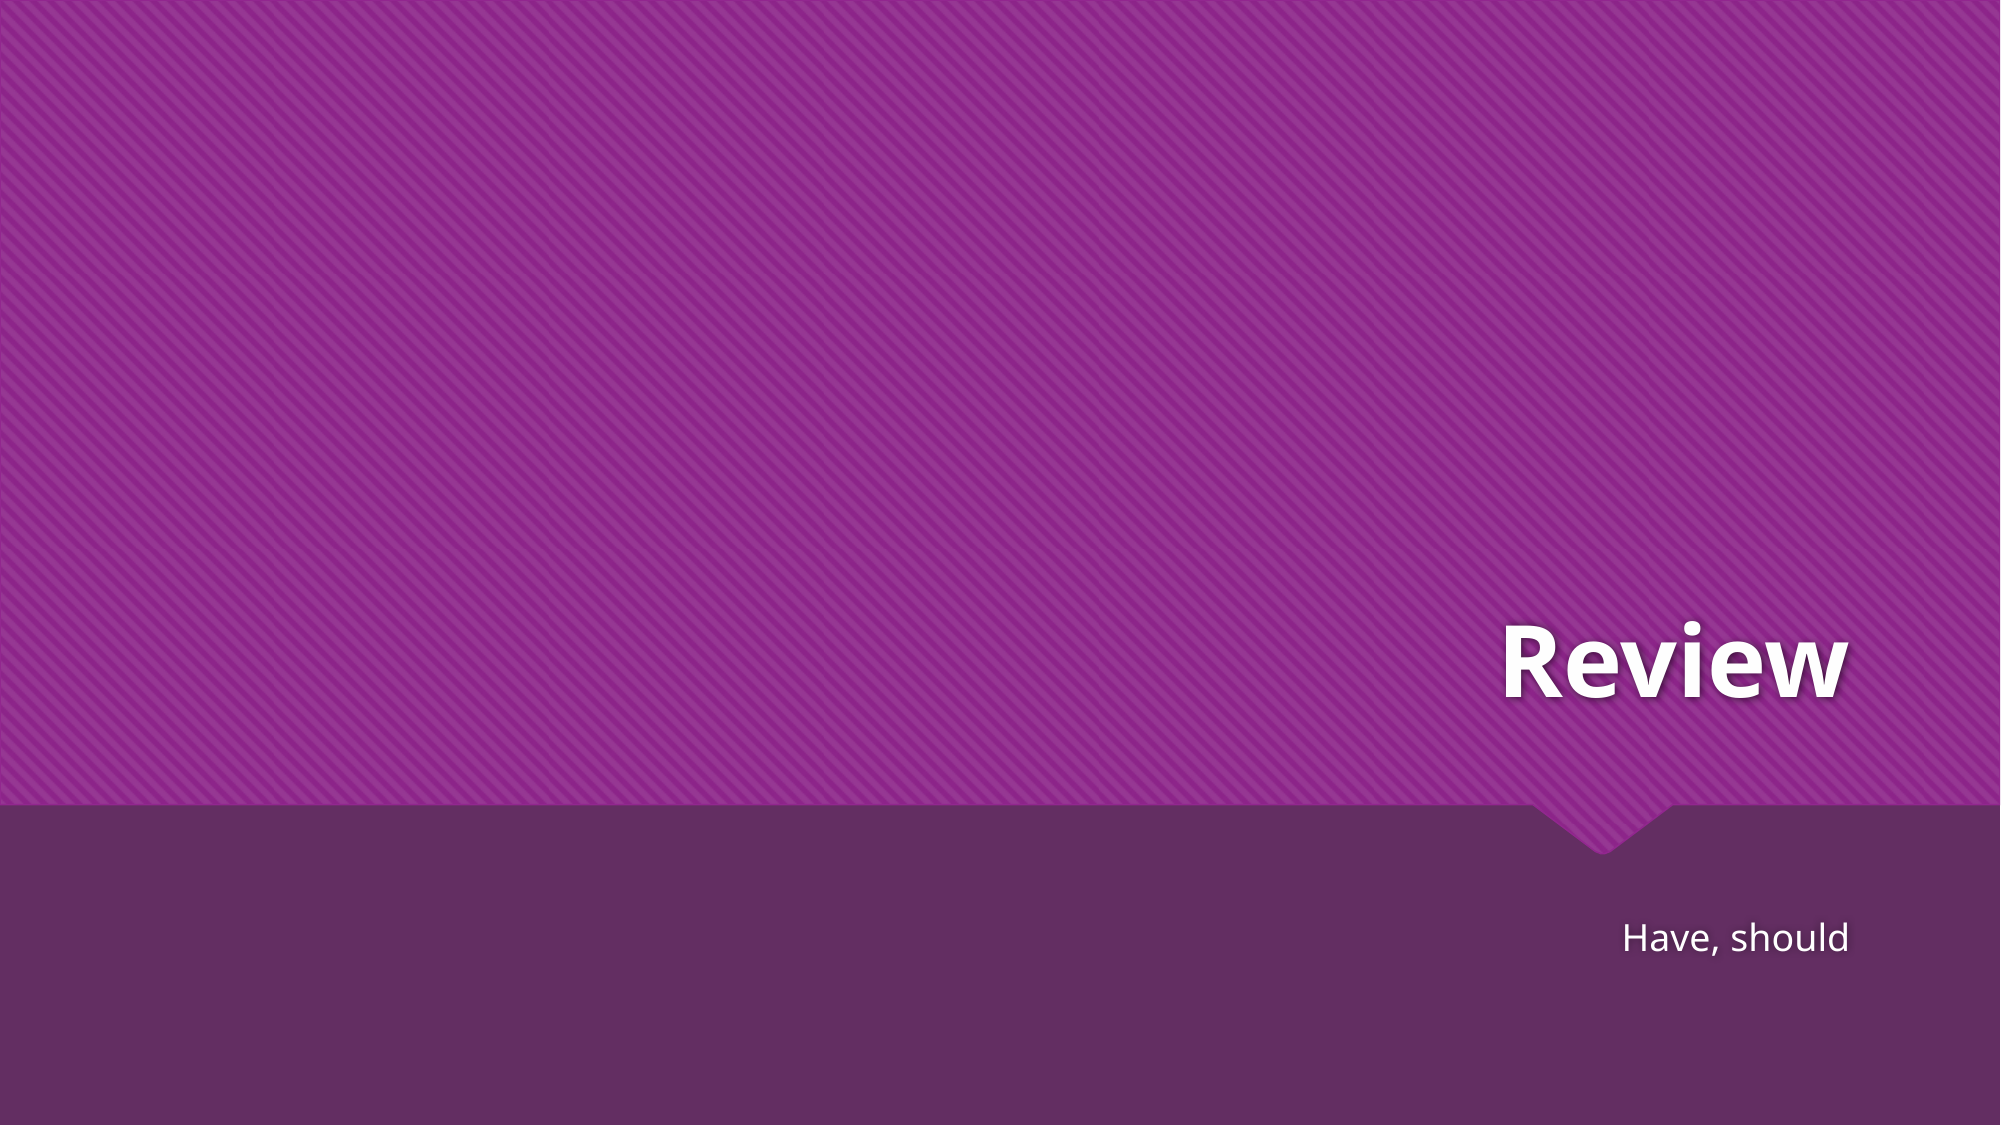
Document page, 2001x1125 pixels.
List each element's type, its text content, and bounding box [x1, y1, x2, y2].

title Review [132, 484, 1866, 726]
list Have, should [132, 906, 1866, 978]
